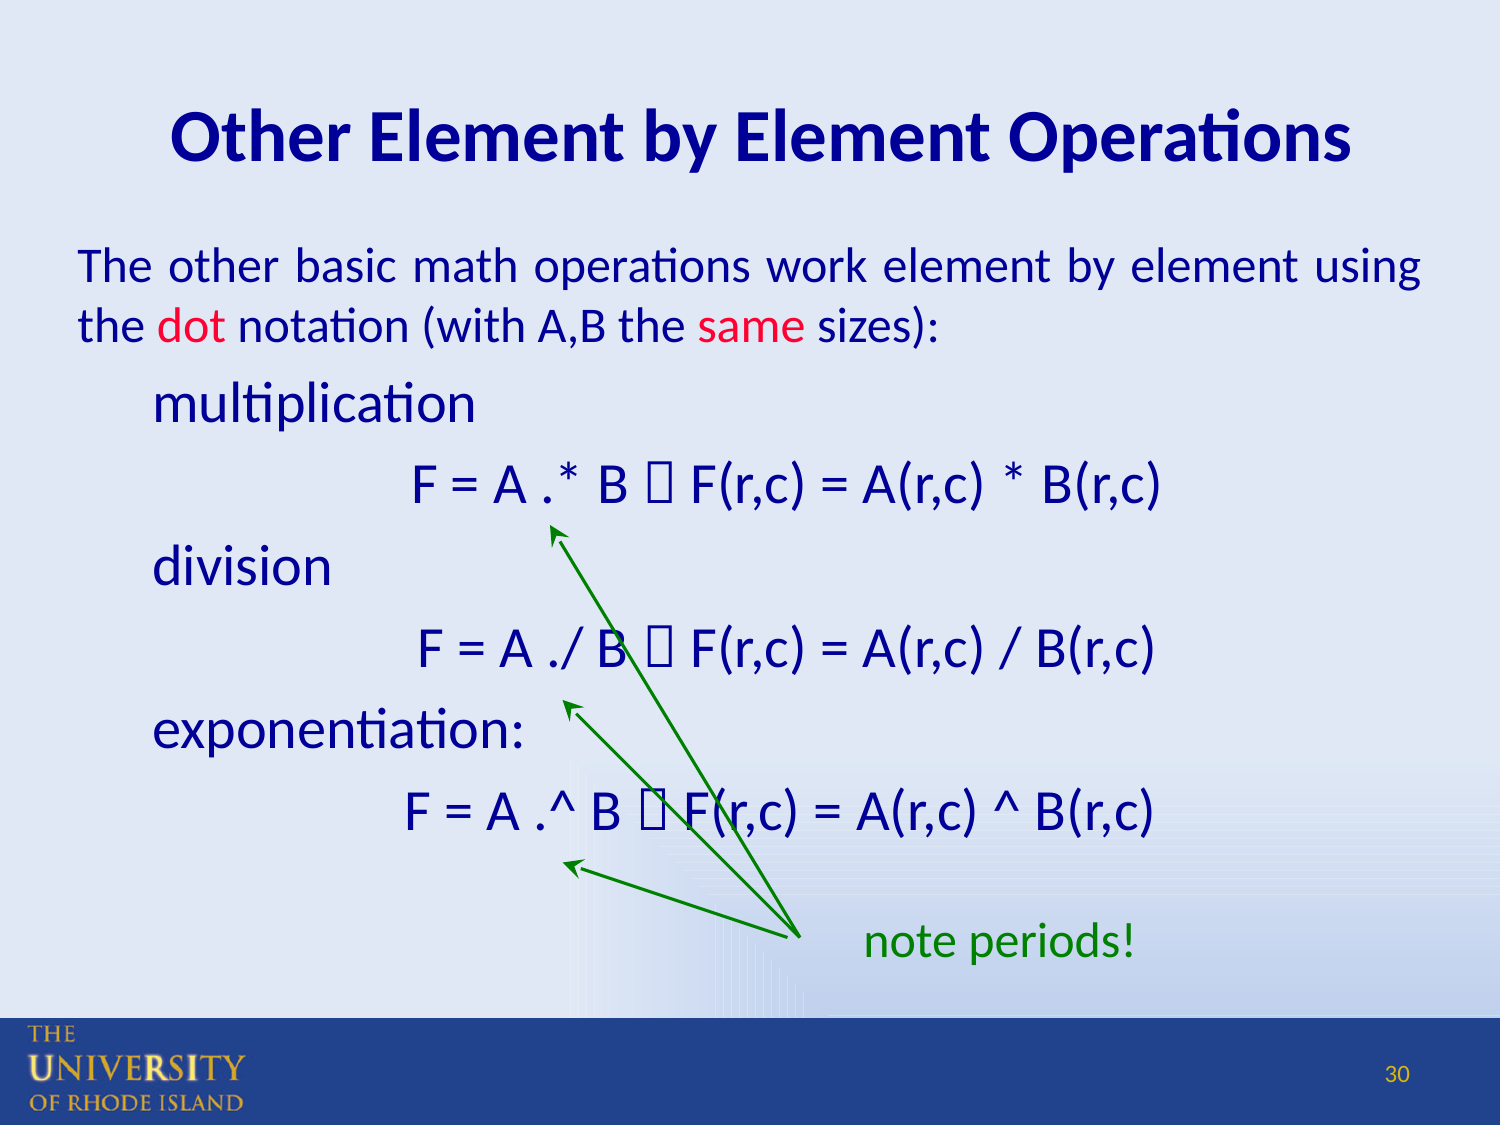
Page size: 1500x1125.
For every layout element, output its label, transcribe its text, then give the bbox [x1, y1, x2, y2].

text_box The other basic math operations work element by element using the dot notation (with A,B the same sizes): multiplication F = A .* B  F(r,c) = A(r,c) * B(r,c) division F = A ./ B  F(r,c) = A(r,c) / B(r,c) exponentiation: F = A .^ B  F(r,c) = A(r,c) ^ B(r,c) [62, 224, 1438, 1061]
title Other Element by Element Operations [87, 37, 1438, 224]
picture [0, 1018, 1500, 1125]
text_box [562, 699, 585, 722]
text_box [549, 525, 570, 549]
text_box [562, 859, 586, 879]
text_box note periods! [787, 899, 1213, 975]
